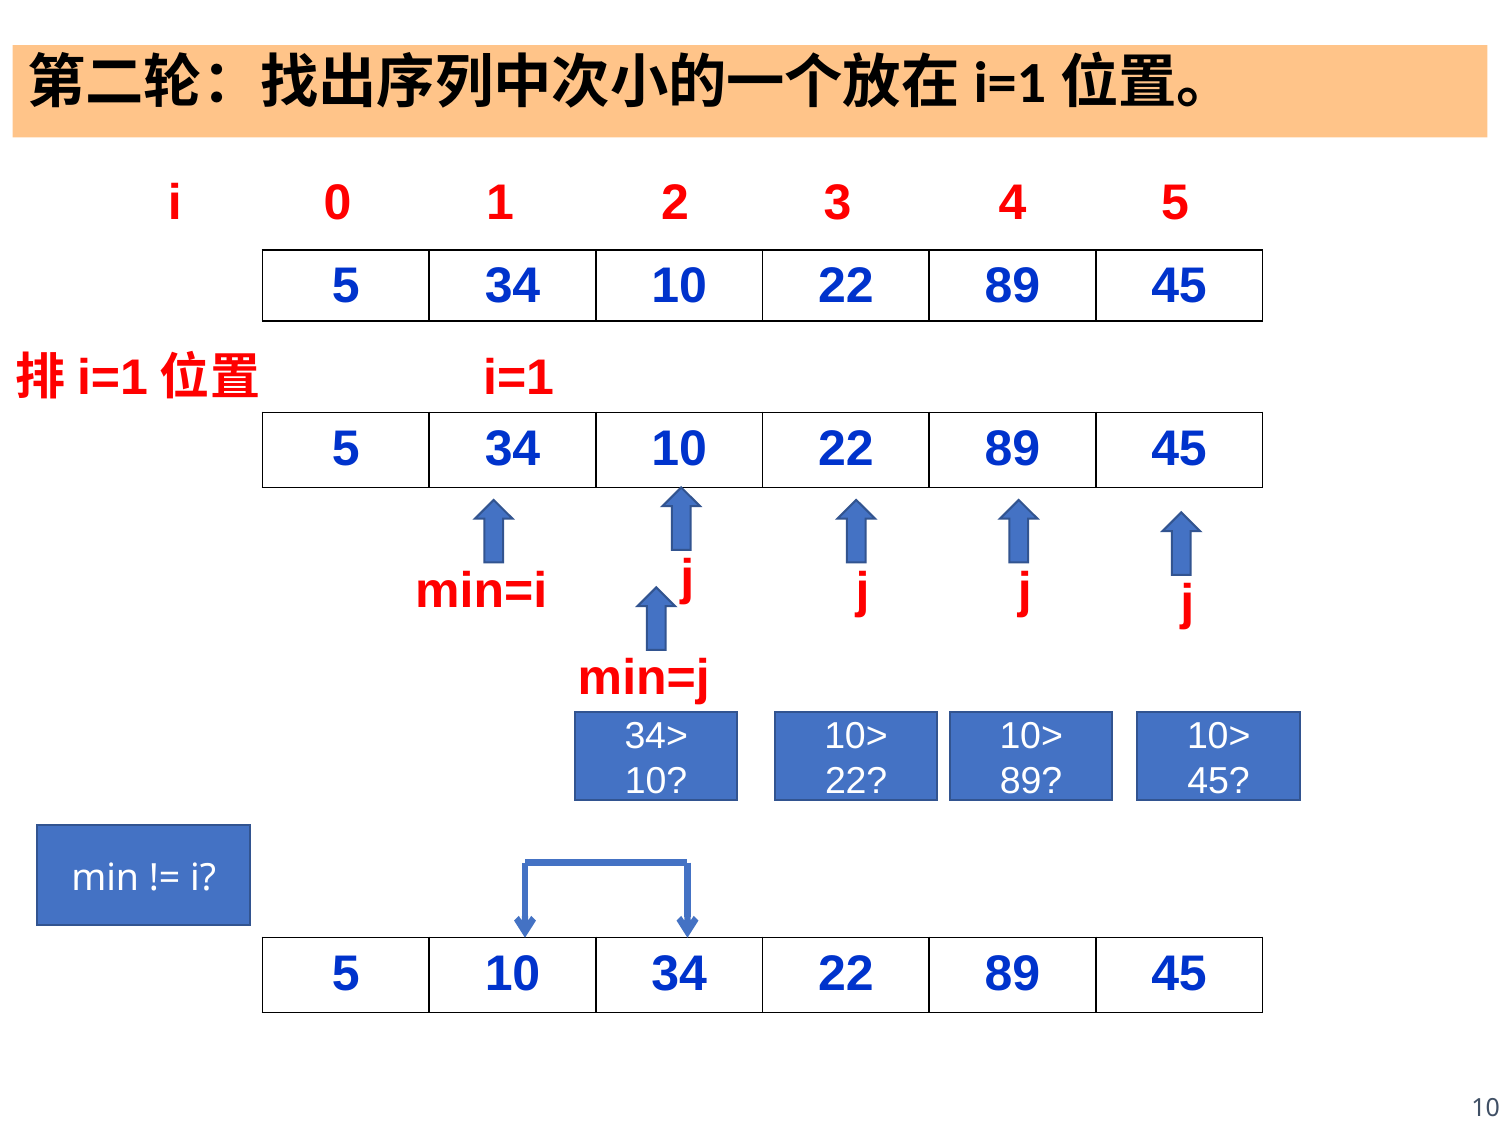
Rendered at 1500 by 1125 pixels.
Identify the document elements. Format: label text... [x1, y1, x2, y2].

text_box 5 [1125, 162, 1225, 238]
text_box 10> 89? [949, 711, 1113, 801]
table_header 45 [1097, 251, 1262, 320]
text_box min != i? [36, 824, 251, 926]
table_header 22 [763, 251, 928, 320]
table_header 34 [597, 938, 762, 1012]
table_header 5 [263, 413, 428, 487]
text_box 10> 22? [774, 711, 938, 801]
table_header 10 [597, 413, 762, 487]
table_header 22 [763, 413, 928, 487]
title 第二轮：找出序列中次小的一个放在i=1位置。 [12, 45, 1488, 138]
table_header 45 [1097, 938, 1262, 1012]
text_box 4 [962, 162, 1063, 238]
text_box 34> 10? [574, 714, 738, 801]
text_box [387, 499, 575, 626]
table_header 89 [930, 251, 1095, 320]
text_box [1124, 512, 1250, 639]
table_header 34 [430, 251, 595, 320]
table_header 89 [930, 938, 1095, 1012]
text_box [524, 862, 688, 938]
text_box 0 [287, 162, 388, 238]
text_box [549, 587, 738, 714]
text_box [962, 499, 1088, 626]
text_box 2 [624, 162, 725, 238]
text_box 排i=1位置 [0, 337, 275, 413]
table_header 89 [930, 413, 1095, 487]
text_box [799, 499, 926, 626]
table_header 5 [263, 251, 428, 320]
table_header 5 [263, 938, 428, 1012]
text_box i [125, 162, 225, 238]
text_box 1 [450, 162, 550, 238]
table_header 10 [597, 251, 762, 320]
table_header 45 [1097, 413, 1262, 487]
table_header 22 [763, 938, 928, 1012]
table_header 10 [430, 938, 595, 1012]
text_box 10> 45? [1136, 711, 1301, 801]
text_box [624, 487, 750, 614]
text_box 10 [1435, 1046, 1500, 1125]
text_box i=1 [437, 337, 600, 413]
table_header 34 [430, 413, 595, 487]
text_box 3 [787, 162, 888, 238]
